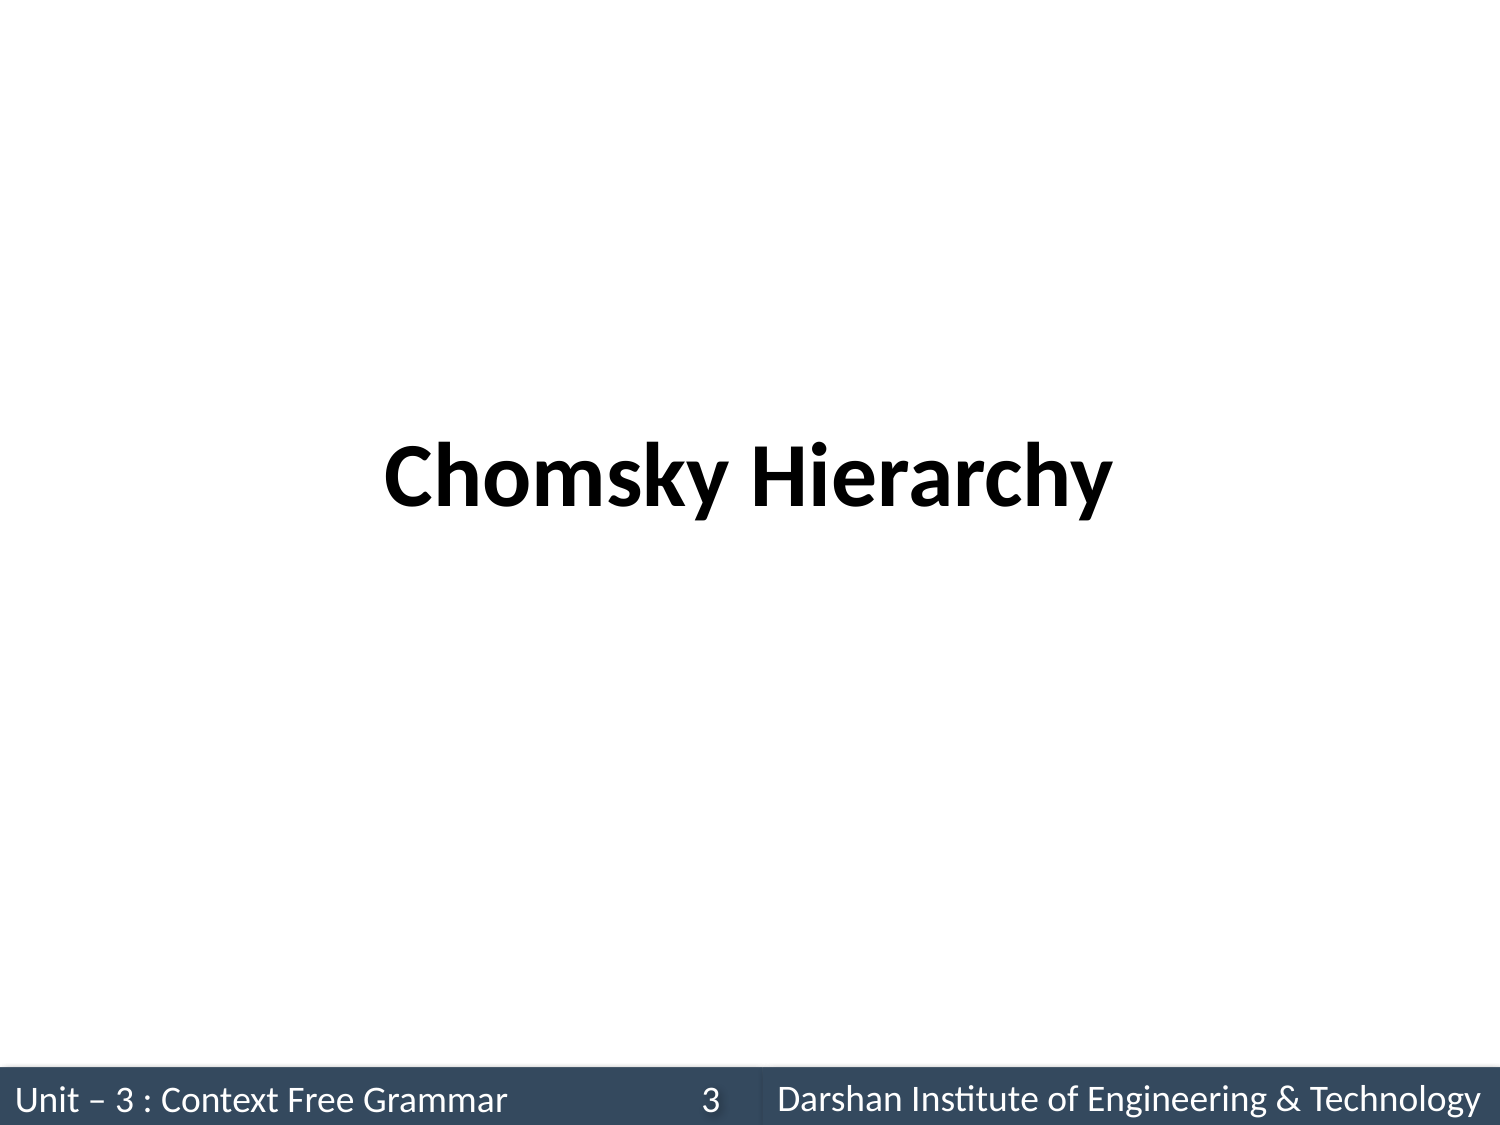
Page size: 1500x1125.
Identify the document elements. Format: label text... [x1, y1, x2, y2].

title Chomsky Hierarchy [112, 349, 1388, 591]
